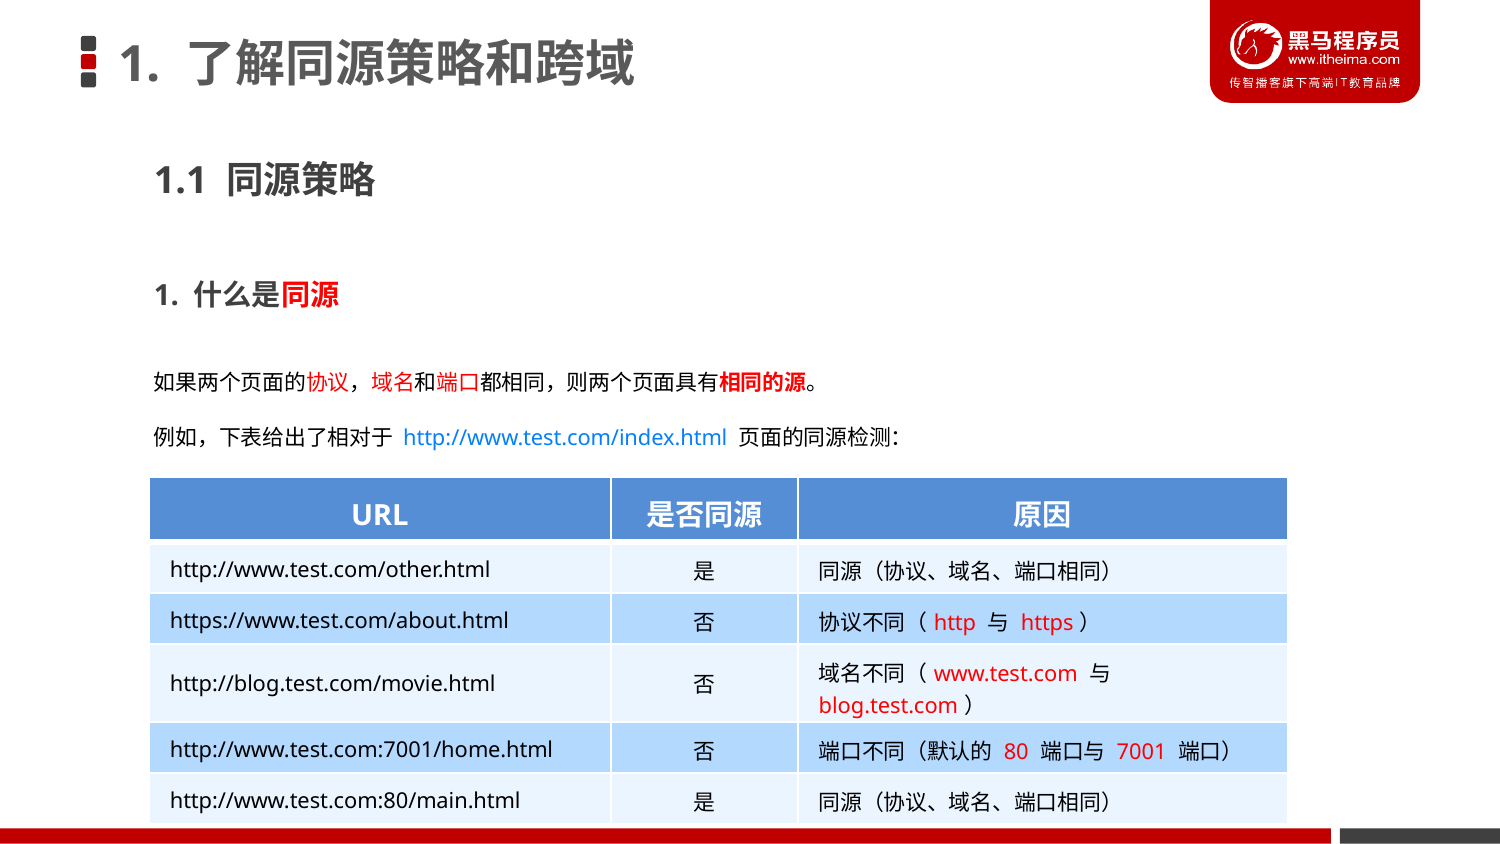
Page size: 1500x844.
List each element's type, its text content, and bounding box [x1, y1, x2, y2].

table_cell https://www.test.com/about.html [150, 594, 610, 643]
list 如果两个页面的协议，域名和端口都相同，则两个页面具有相同的源。 例如，下表给出了相对于 http://www.test.com/index.html 页面的同源检测： [139, 348, 1245, 509]
table_cell 协议不同（http 与 https） [799, 594, 1287, 643]
text_box 1. 什么是同源 [139, 273, 1204, 320]
picture [1211, 11, 1419, 97]
table_cell 是 [612, 545, 797, 592]
table_cell 否 [612, 594, 797, 643]
table_cell http://www.test.com/other.html [150, 545, 610, 592]
table_cell http://www.test.com:80/main.html [150, 774, 610, 823]
table_cell http://www.test.com:7001/home.html [150, 723, 610, 772]
table_header 原因 [799, 478, 1287, 539]
table_cell 端口不同（默认的 80 端口与 7001 端口） [799, 723, 1287, 772]
table_cell 同源（协议、域名、端口相同） [799, 774, 1287, 823]
table_cell 同源（协议、域名、端口相同） [799, 545, 1287, 592]
table_header URL [150, 478, 610, 539]
list 1.1 同源策略 [139, 153, 1209, 243]
table_header 是否同源 [612, 478, 797, 539]
table_cell http://blog.test.com/movie.html [150, 645, 610, 721]
table_cell 域名不同（www.test.com 与 blog.test.com） [799, 645, 1287, 721]
table_cell 否 [612, 645, 797, 721]
table_cell 否 [612, 723, 797, 772]
table_cell 是 [612, 774, 797, 823]
title 1. 了解同源策略和跨域 [103, 0, 1209, 130]
